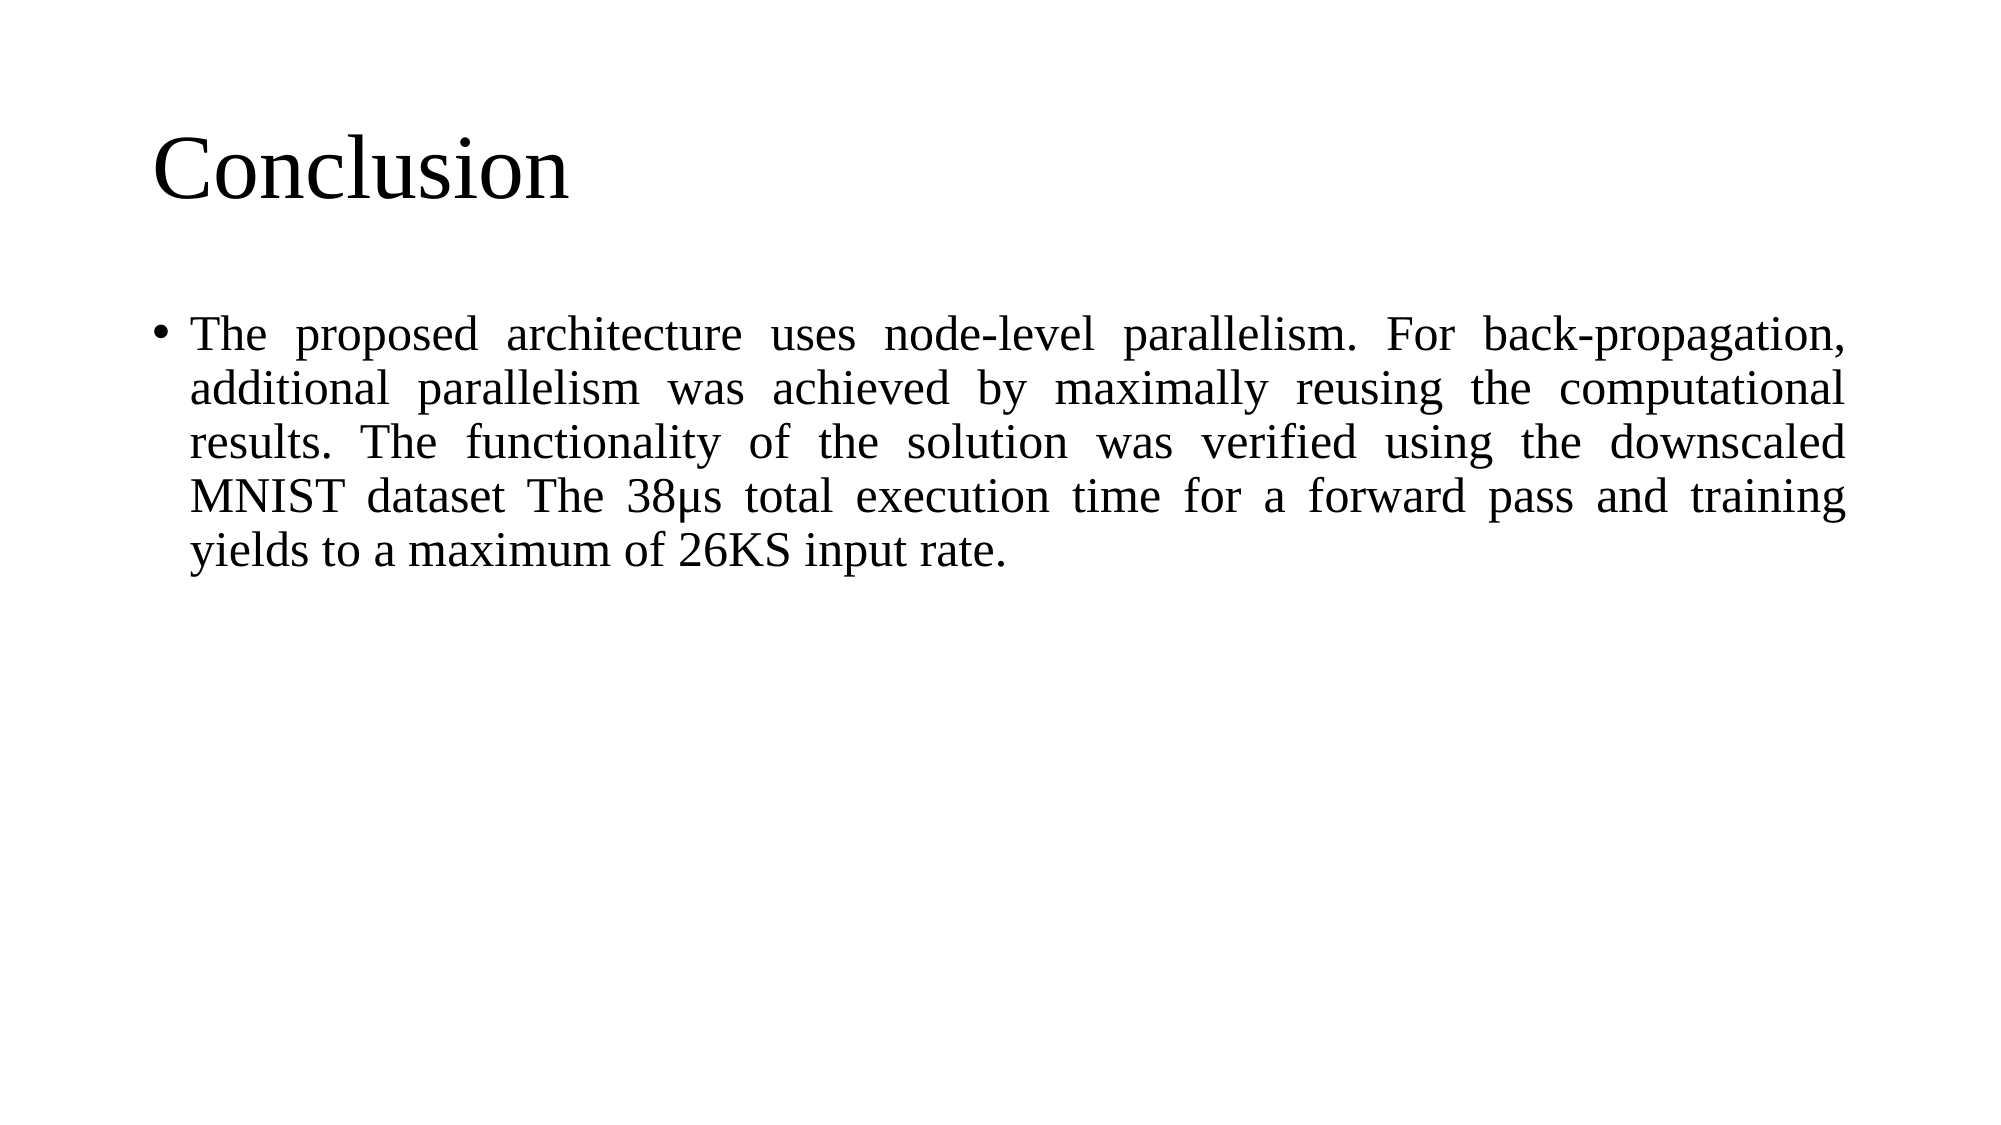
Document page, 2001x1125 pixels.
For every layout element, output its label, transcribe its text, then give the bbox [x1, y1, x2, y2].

title Conclusion [137, 59, 1863, 278]
list The proposed architecture uses node-level parallelism. For back-propagation, additional parallelism was achieved by maximally reusing the computational results. The functionality of the solution was verified using the downscaled MNIST dataset The 38μs total execution time for a forward pass and training yields to a maximum of 26KS input rate. [137, 299, 1863, 1014]
